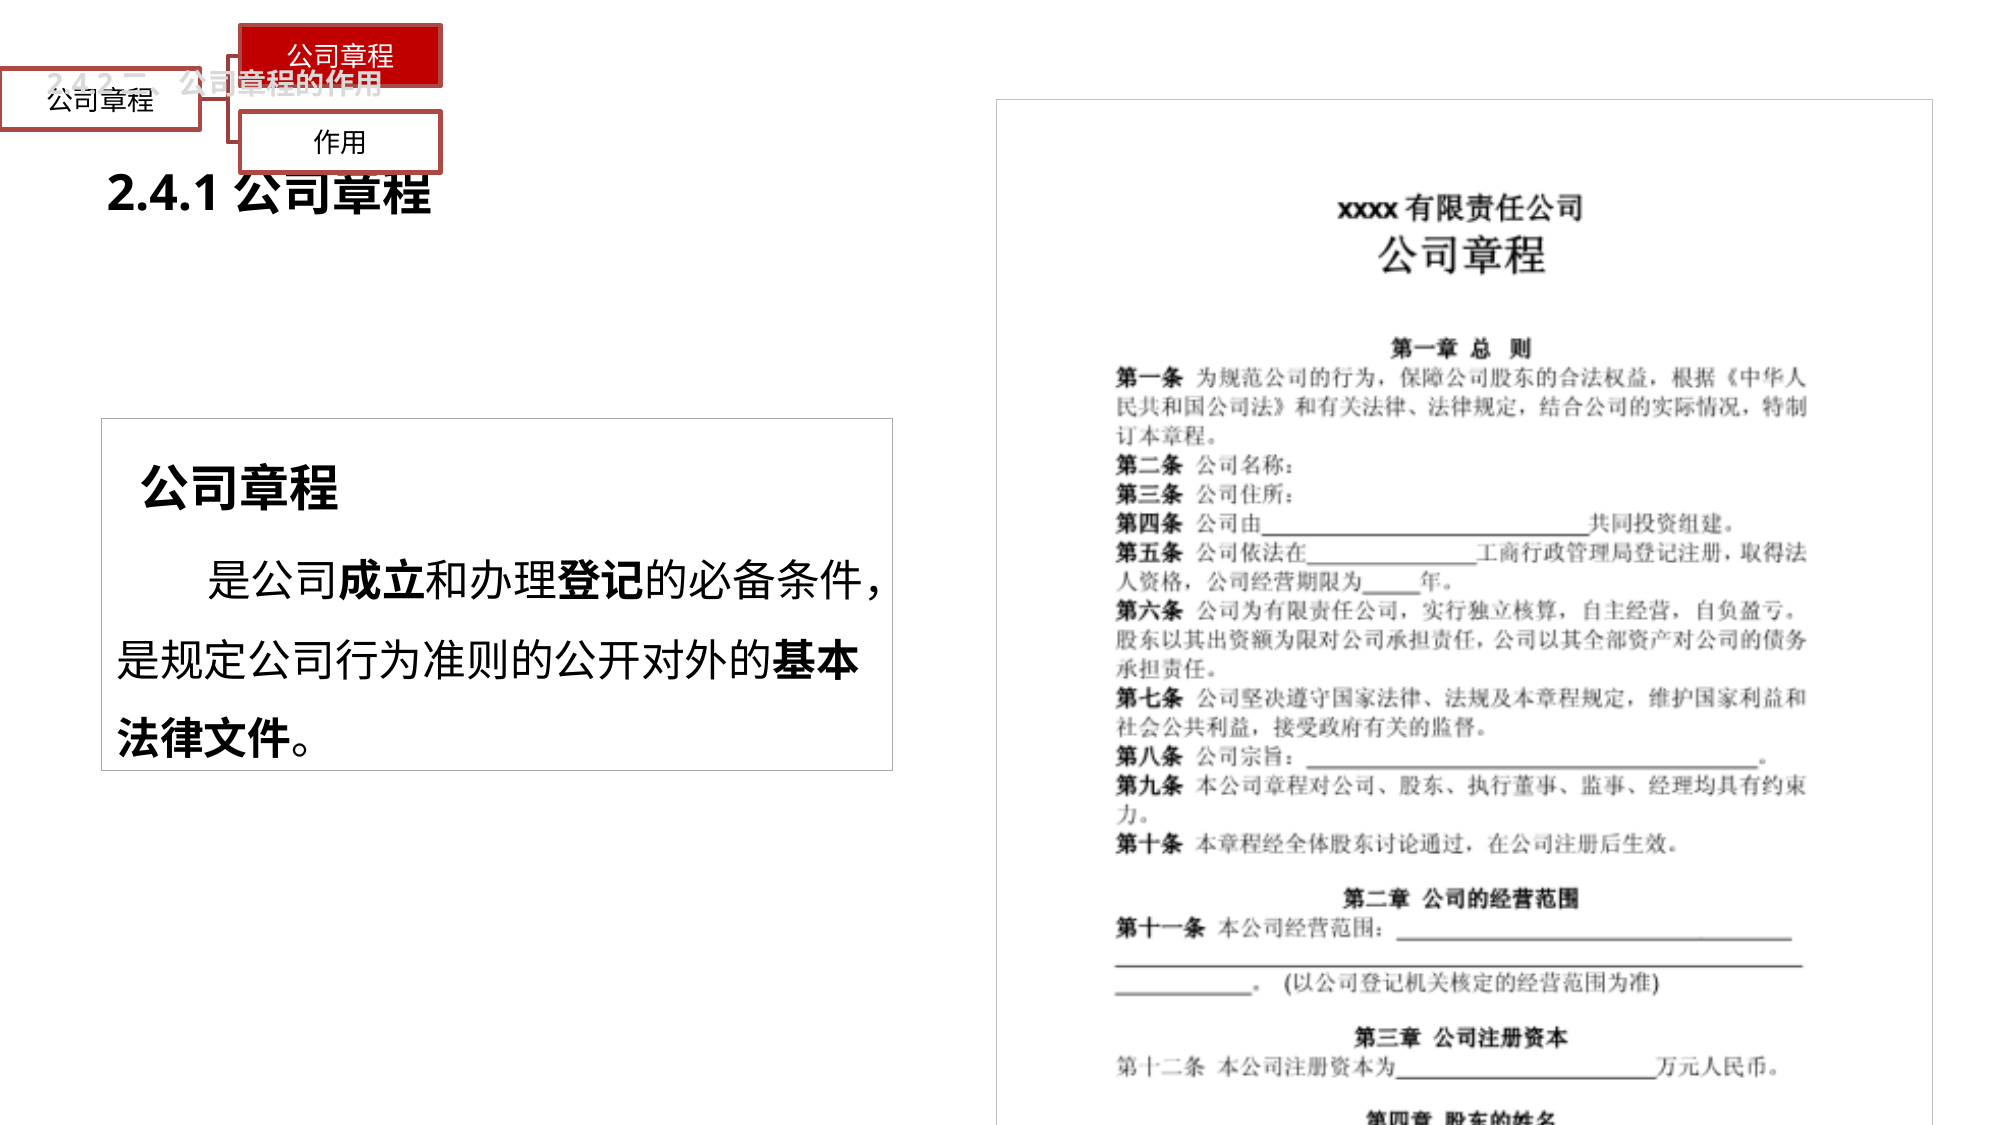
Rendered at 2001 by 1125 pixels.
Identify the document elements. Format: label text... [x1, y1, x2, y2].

picture [996, 99, 1933, 1125]
text_box 2.4.1公司章程 [48, 122, 491, 228]
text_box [1526, 30, 1968, 229]
text_box 公司章程 是公司成立和办理登记的必备条件，是规定公司行为准则的公开对外的基本法律文件。 [101, 418, 893, 771]
text_box 2.4.2二、公司章程的作用 [31, 57, 399, 108]
